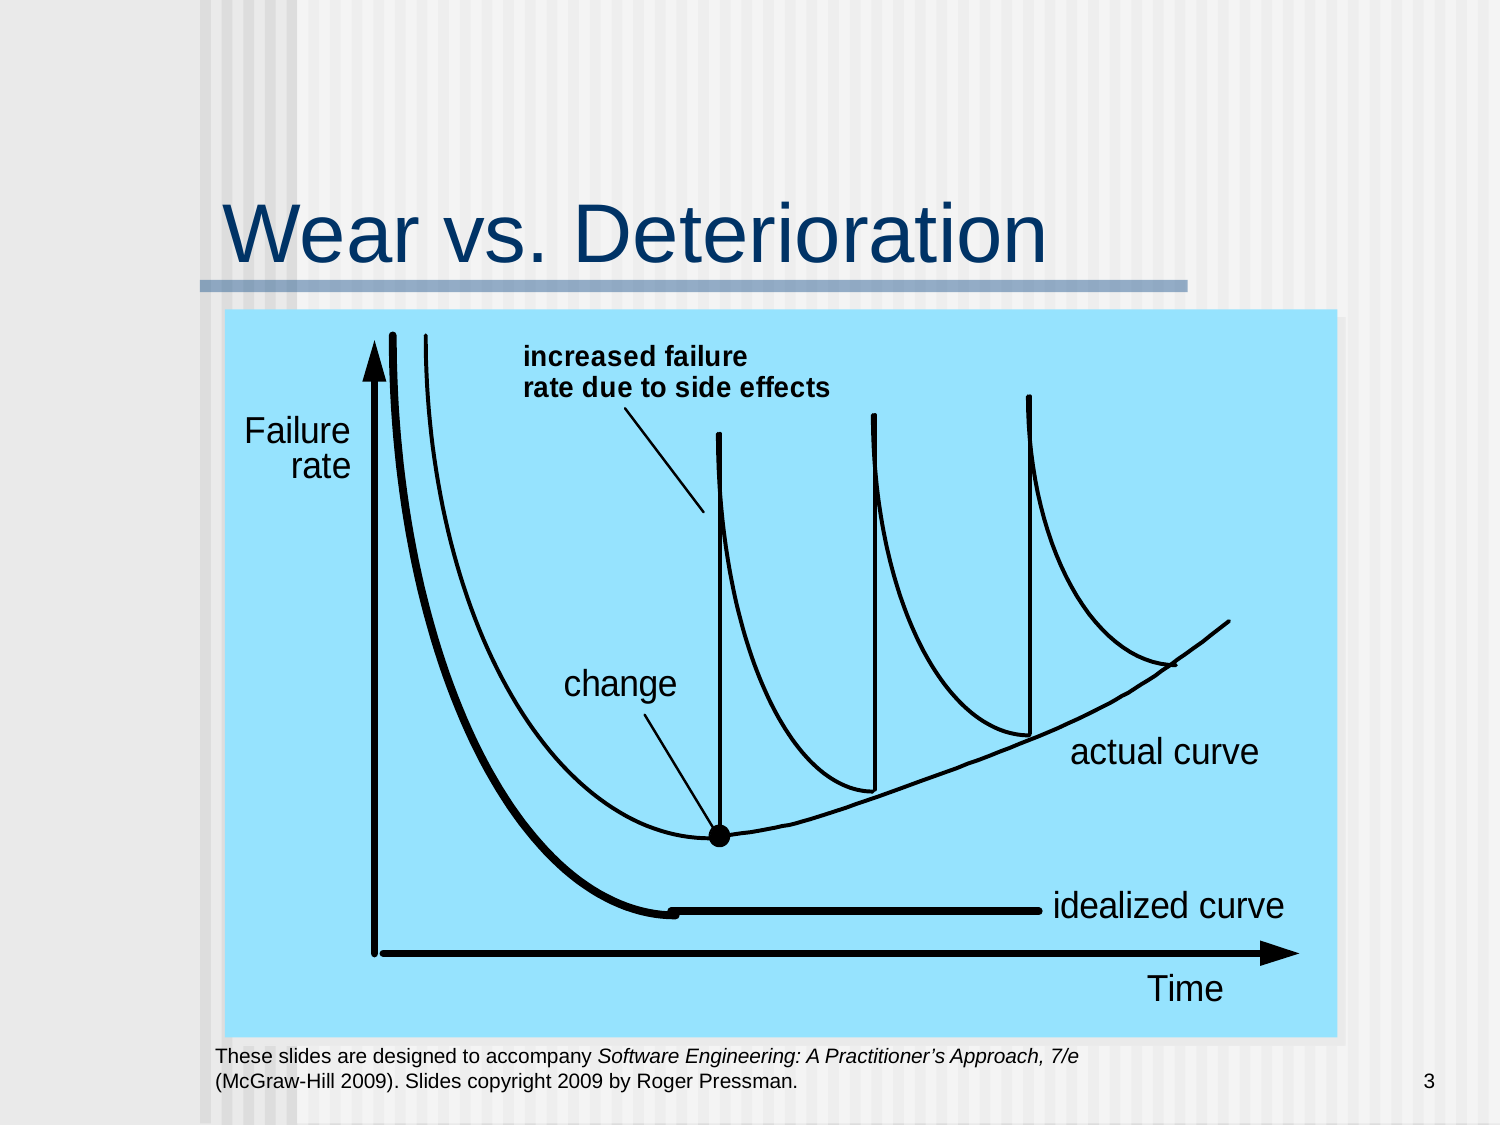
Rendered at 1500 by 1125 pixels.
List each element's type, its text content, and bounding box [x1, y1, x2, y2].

text_box [224, 309, 1338, 1038]
title Wear vs. Deterioration [212, 174, 1063, 372]
footer These slides are designed to accompany Software Engineering: A Practitioner’s Approach, 7/e (McGraw-Hill 2009). Slides copyright 2009 by Roger Pressman. [199, 1024, 1101, 1101]
picture [224, 323, 1308, 1014]
slide_number 3 [1237, 1024, 1451, 1101]
